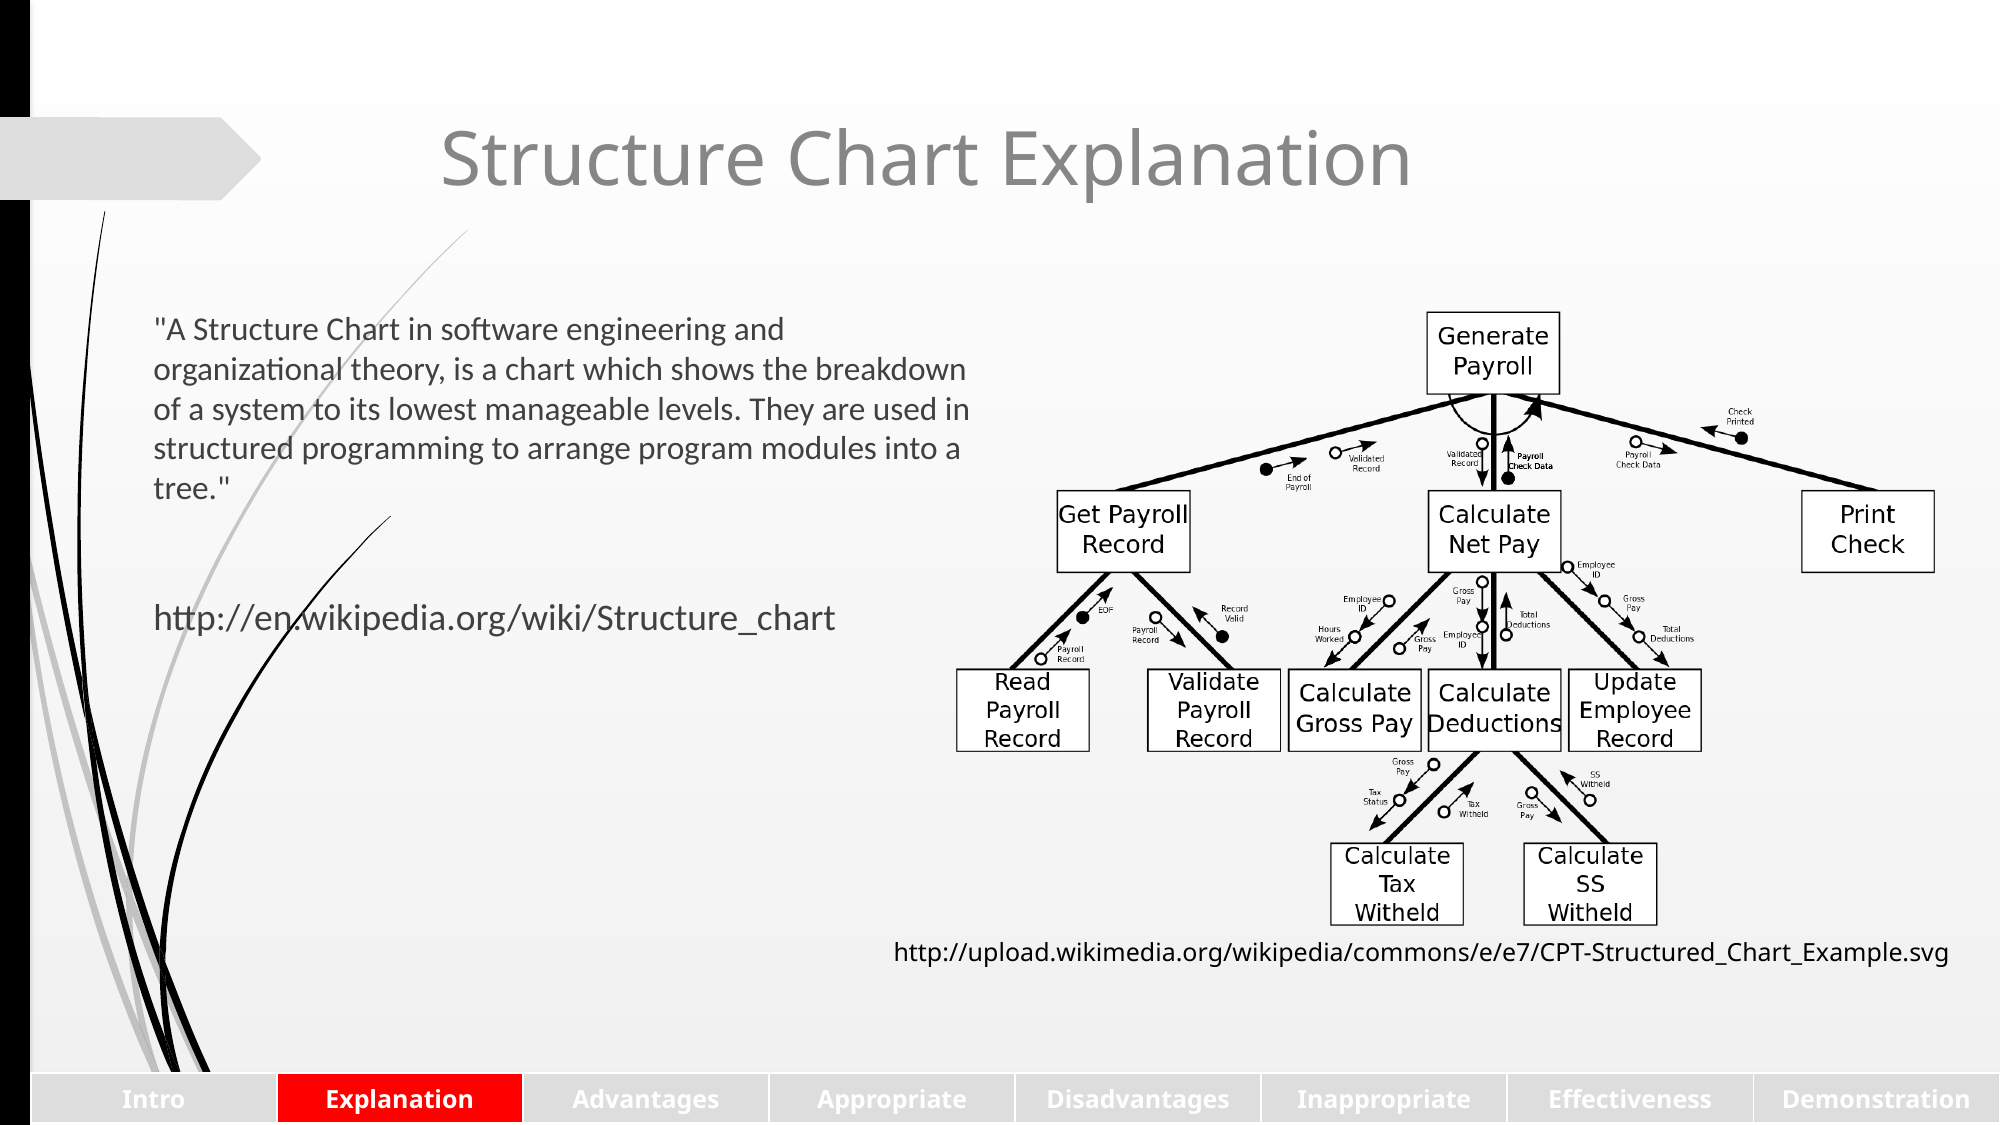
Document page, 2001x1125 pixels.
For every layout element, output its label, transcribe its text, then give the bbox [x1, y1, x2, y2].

table_header Effectiveness [1508, 1074, 1753, 1122]
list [953, 307, 1938, 928]
list "A Structure Chart in software engineering and organizational theory, is a chart which shows the breakdown of a system to its lowest manageable levels. They are used in structured programming to arrange program modules into a tree." http://en.wikipedia.org/wiki/Structure_chart [63, 299, 988, 1014]
table_header Appropriate [770, 1074, 1014, 1122]
table_header Explanation [278, 1074, 522, 1122]
table_header Advantages [524, 1074, 768, 1122]
table_header Disadvantages [1016, 1074, 1260, 1122]
table_header Inappropriate [1262, 1074, 1506, 1122]
title Structure Chart Explanation [425, 102, 1888, 307]
text_box http://upload.wikimedia.org/wikipedia/commons/e/e7/CPT-Structured_Chart_Example.svg [853, 928, 1992, 974]
table_header Intro [32, 1074, 276, 1122]
table_header Demonstration [1754, 1074, 1999, 1122]
